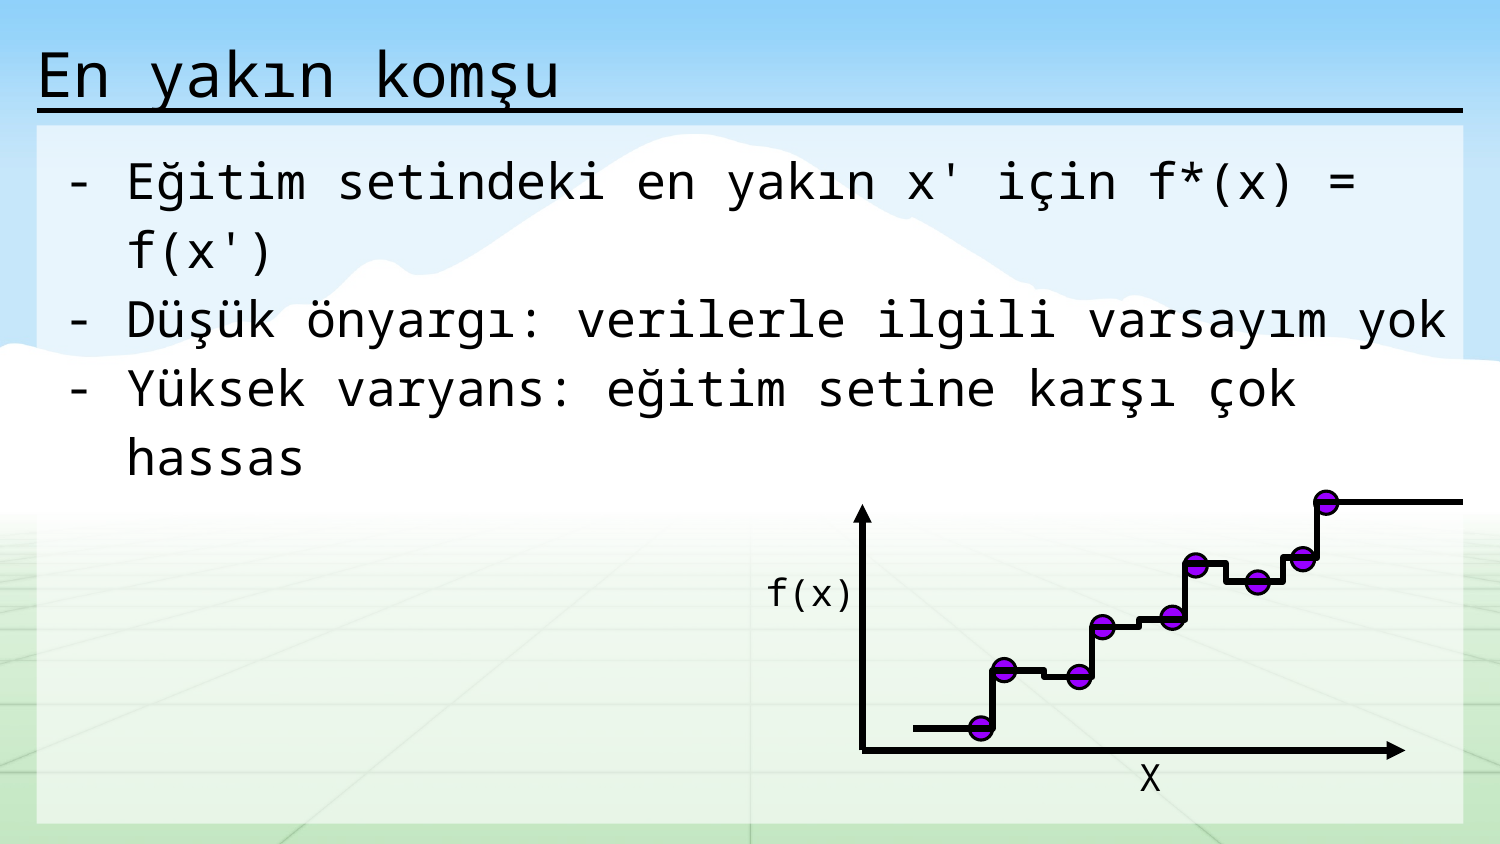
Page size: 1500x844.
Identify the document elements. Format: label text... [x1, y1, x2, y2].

picture [0, 0, 1500, 844]
list Eğitim setindeki en yakın x' için f*(x) = f(x') Düşük önyargı: verilerle ilgili varsayım yok Yüksek varyans: eğitim setine karşı çok hassas [36, 125, 1464, 824]
title En yakın komşu [20, 31, 1479, 126]
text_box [750, 490, 1464, 824]
